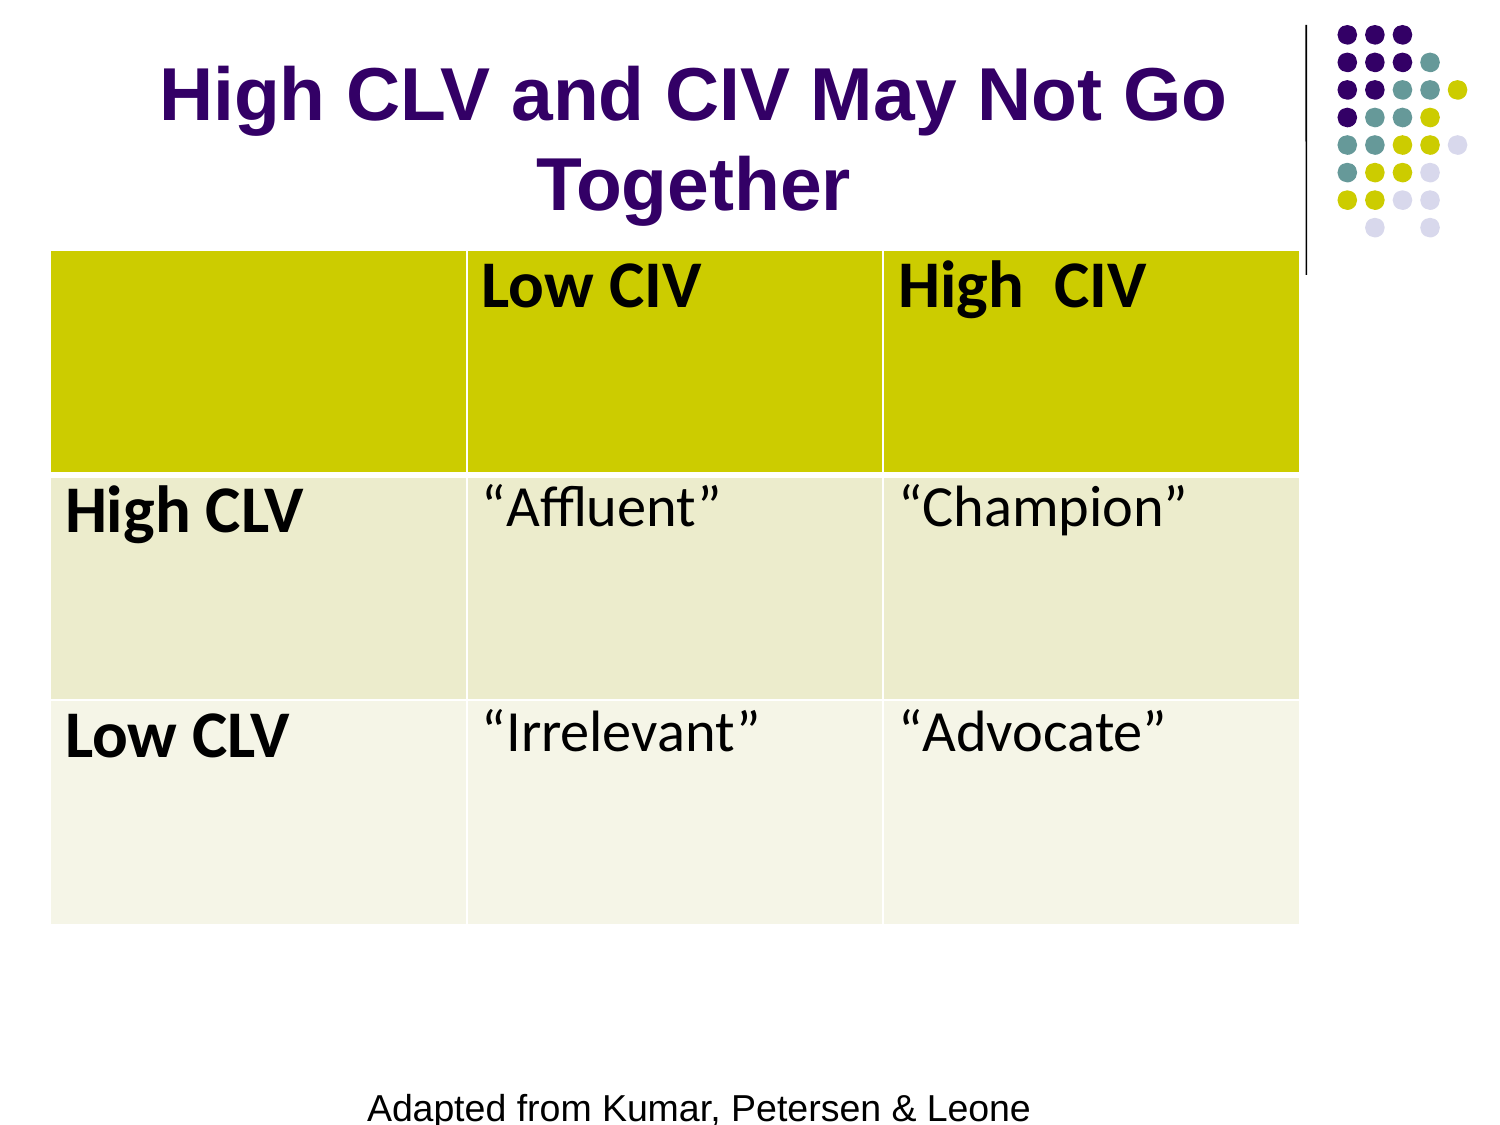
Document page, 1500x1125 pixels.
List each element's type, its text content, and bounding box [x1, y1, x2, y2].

title High CLV and CIV May Not Go Together [74, 19, 1313, 233]
table_cell “Irrelevant” [468, 701, 882, 924]
table_header High CIV [884, 251, 1299, 472]
table_cell “Advocate” [884, 701, 1299, 924]
table_cell Low CLV [51, 701, 466, 924]
table_header [51, 251, 466, 472]
table_cell High CLV [51, 478, 466, 699]
table_header Low CIV [468, 251, 882, 472]
table_cell “Champion” [884, 478, 1299, 699]
text_box Adapted from Kumar, Petersen & Leone [352, 1076, 1047, 1125]
table_cell “Affluent” [468, 478, 882, 699]
